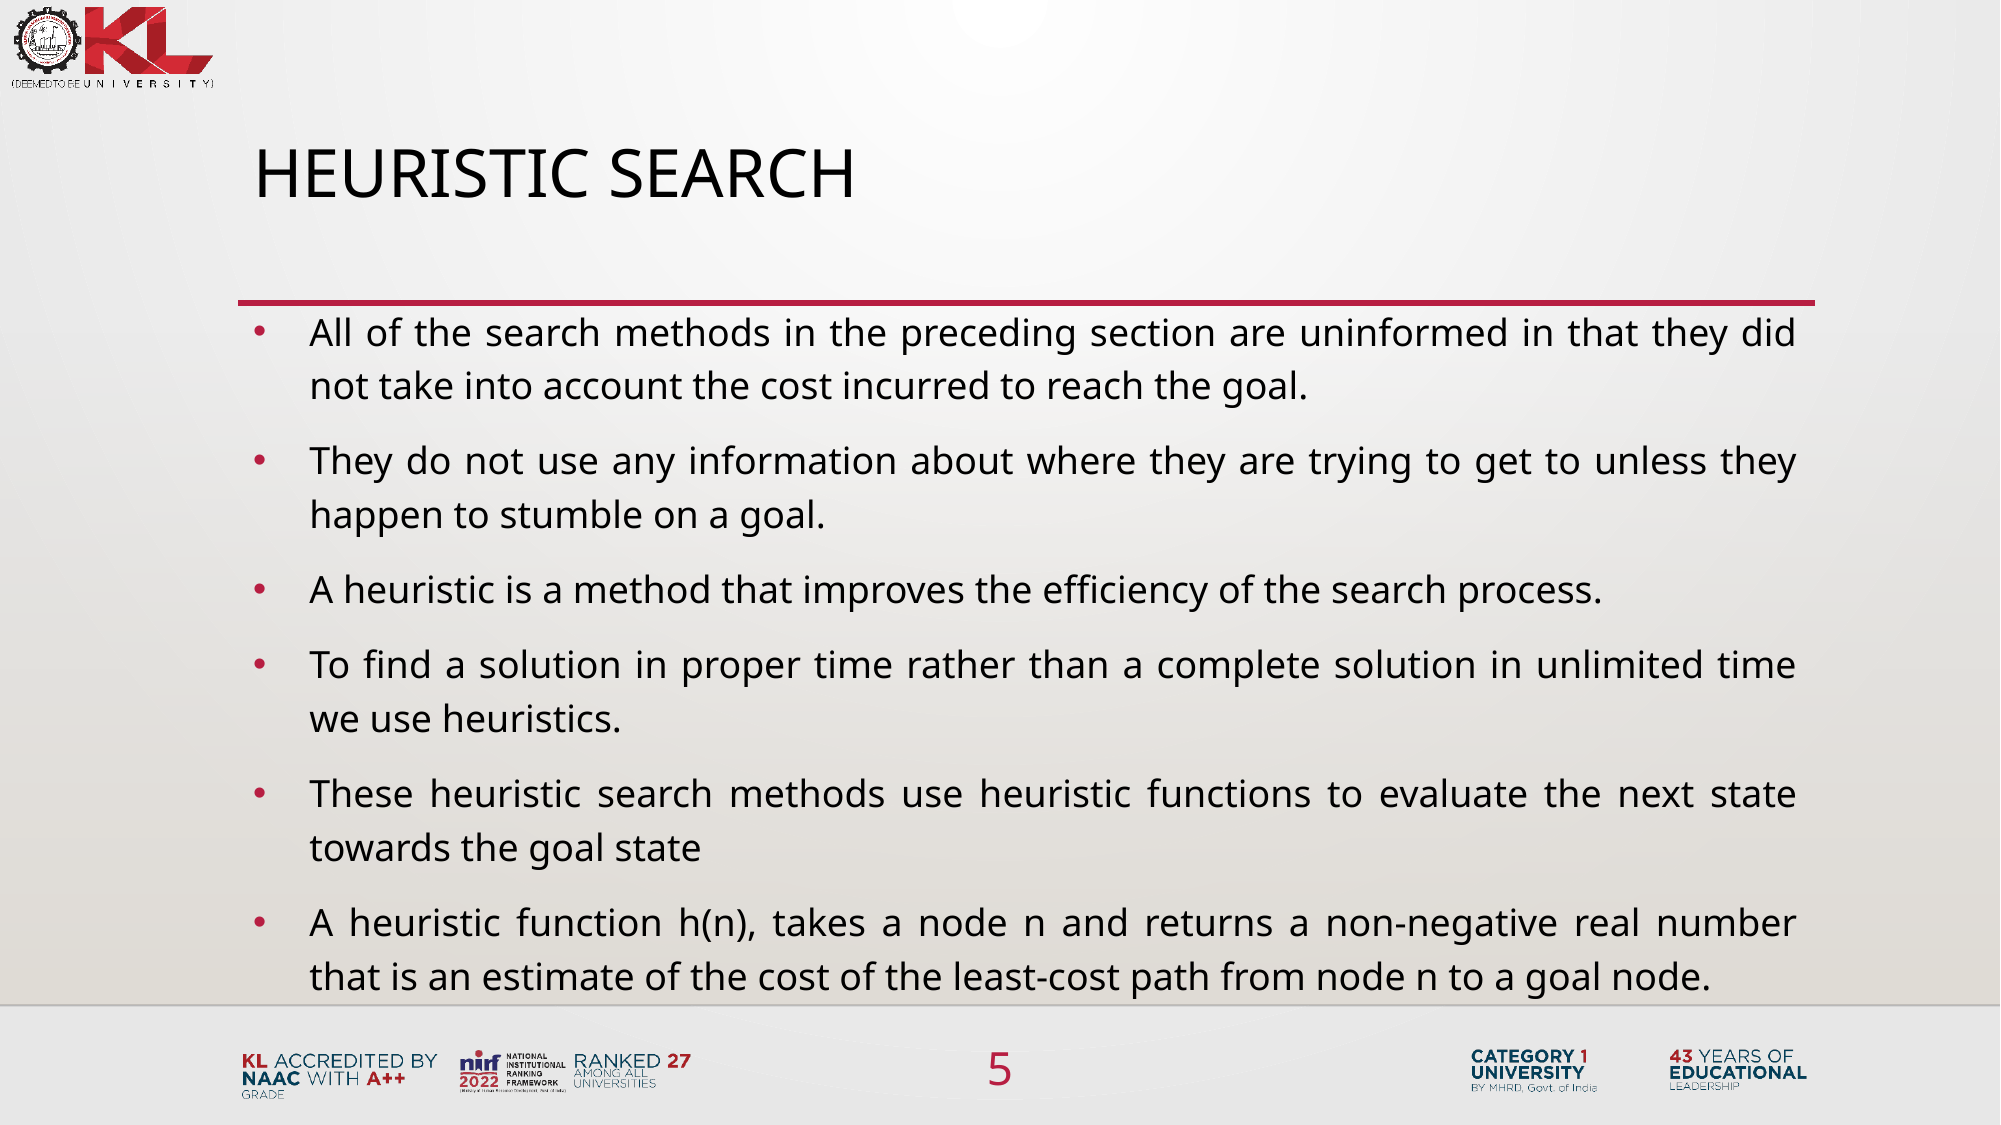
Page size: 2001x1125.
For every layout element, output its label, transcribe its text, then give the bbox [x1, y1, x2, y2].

title Heuristic Search [238, 131, 1814, 292]
picture [12, 5, 213, 88]
picture [238, 1045, 716, 1103]
slide_number 5 [933, 1031, 1067, 1115]
list All of the search methods in the preceding section are uninformed in that they did not take into account the cost incurred to reach the goal. They do not use any information about where they are trying to get to unless they happen to stumble on a goal. A heuristic is a method that improves the efficiency of the search process. To find a solution in proper time rather than a complete solution in unlimited time we use heuristics. These heuristic search methods use heuristic functions to evaluate the next state towards the goal state A heuristic function h(n), takes a node n and returns a non-negative real number that is an estimate of the cost of the least-cost path from node n to a goal node. [238, 292, 1814, 859]
picture [1447, 1045, 1814, 1101]
